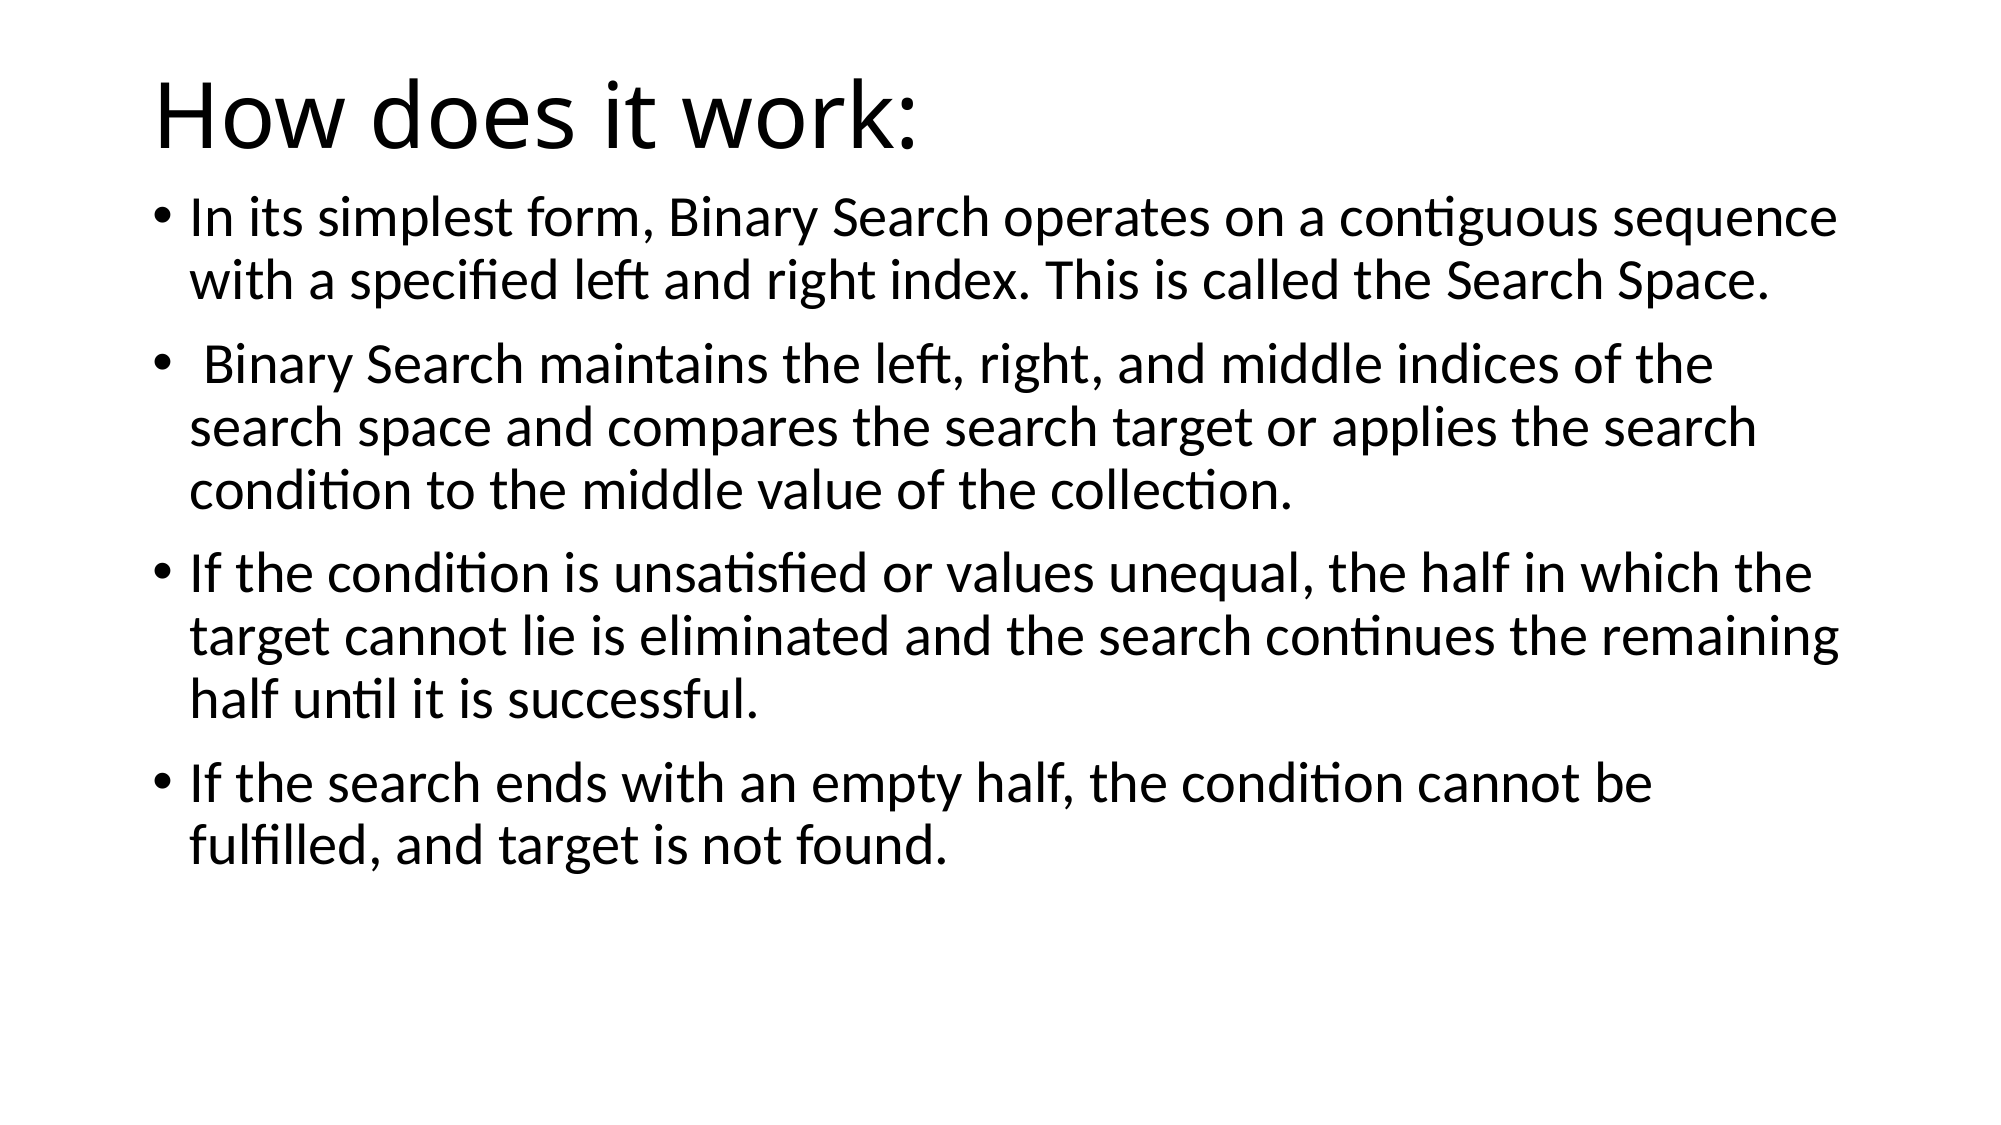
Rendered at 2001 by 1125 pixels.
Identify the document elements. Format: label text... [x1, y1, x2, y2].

title How does it work: [137, 59, 943, 179]
list In its simplest form, Binary Search operates on a contiguous sequence with a specified left and right index. This is called the Search Space. Binary Search maintains the left, right, and middle indices of the search space and compares the search target or applies the search condition to the middle value of the collection. If the condition is unsatisfied or values unequal, the half in which the target cannot lie is eliminated and the search continues the remaining half until it is successful. If the search ends with an empty half, the condition cannot be fulfilled, and target is not found. [137, 179, 1863, 893]
